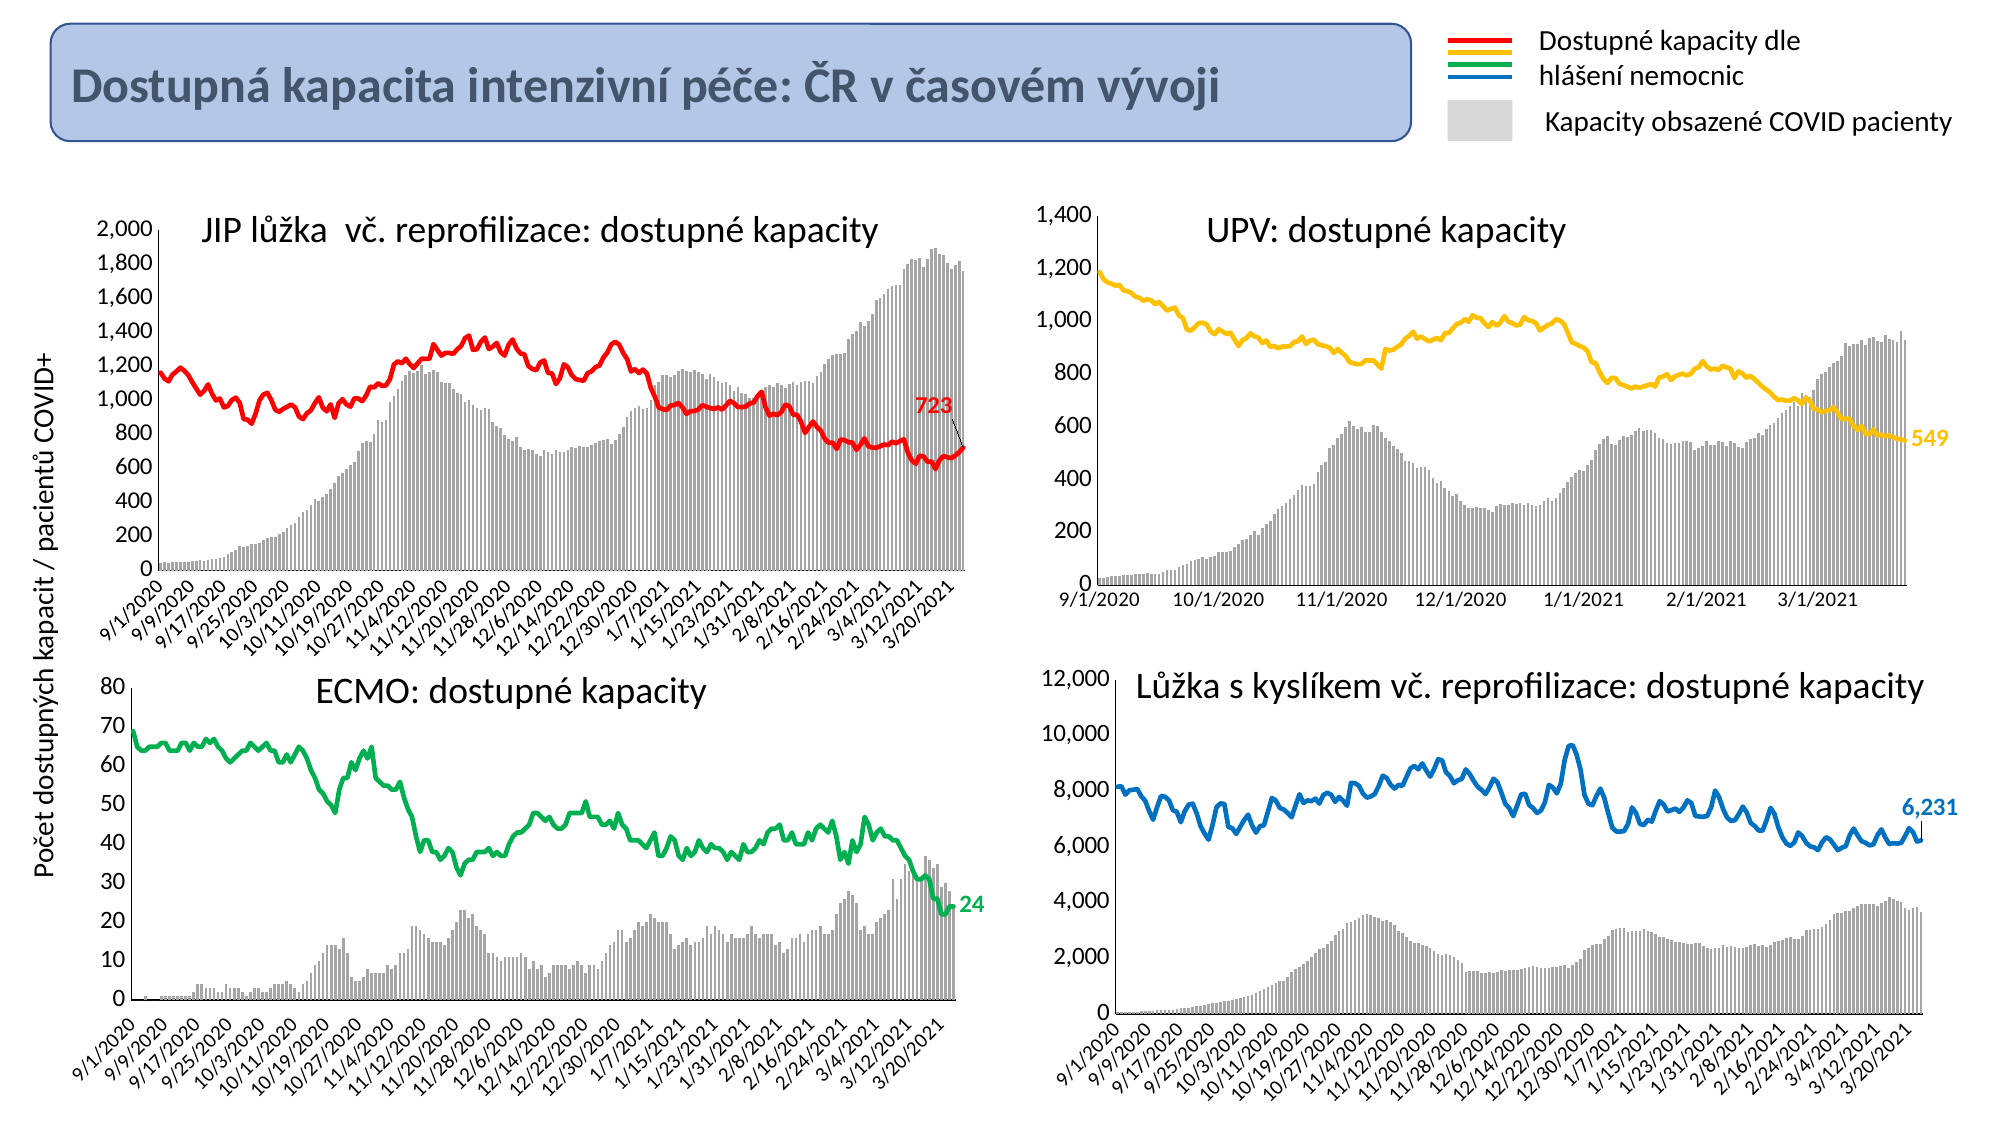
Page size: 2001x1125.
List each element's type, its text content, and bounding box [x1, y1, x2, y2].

chart [63, 194, 1971, 1123]
text_box [1447, 99, 1513, 142]
text_box Dostupná kapacita intenzivní péče: ČR v časovém vývoji [49, 22, 1413, 143]
text_box Kapacity obsazené COVID pacienty [1530, 94, 1968, 145]
text_box Počet dostupných kapacit / pacientů COVID+ [16, 338, 64, 893]
text_box Dostupné kapacity dle hlášení nemocnic [1524, 14, 1872, 99]
